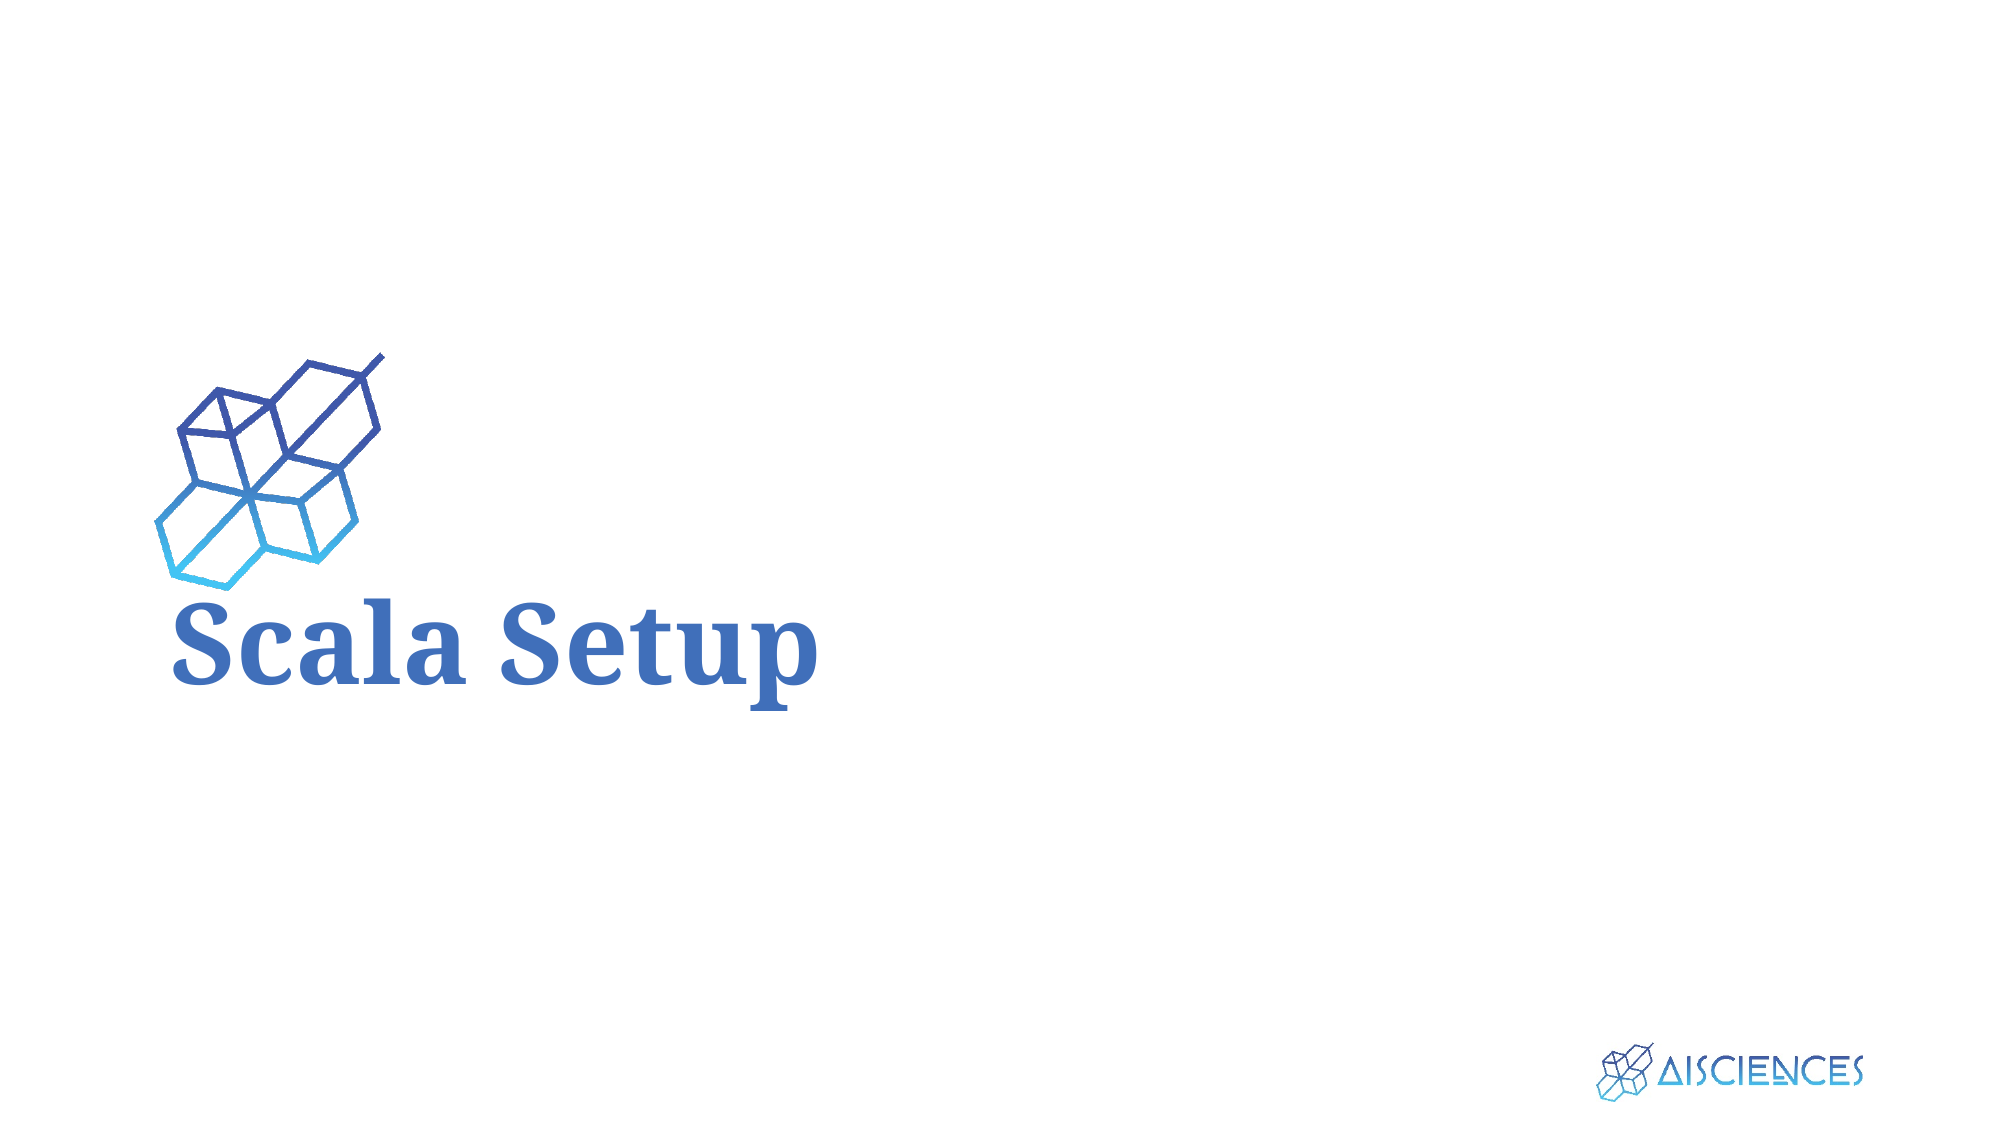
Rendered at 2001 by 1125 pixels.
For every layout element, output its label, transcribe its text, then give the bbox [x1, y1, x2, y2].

picture [1596, 1042, 1863, 1102]
title Scala Setup [155, 248, 1881, 717]
